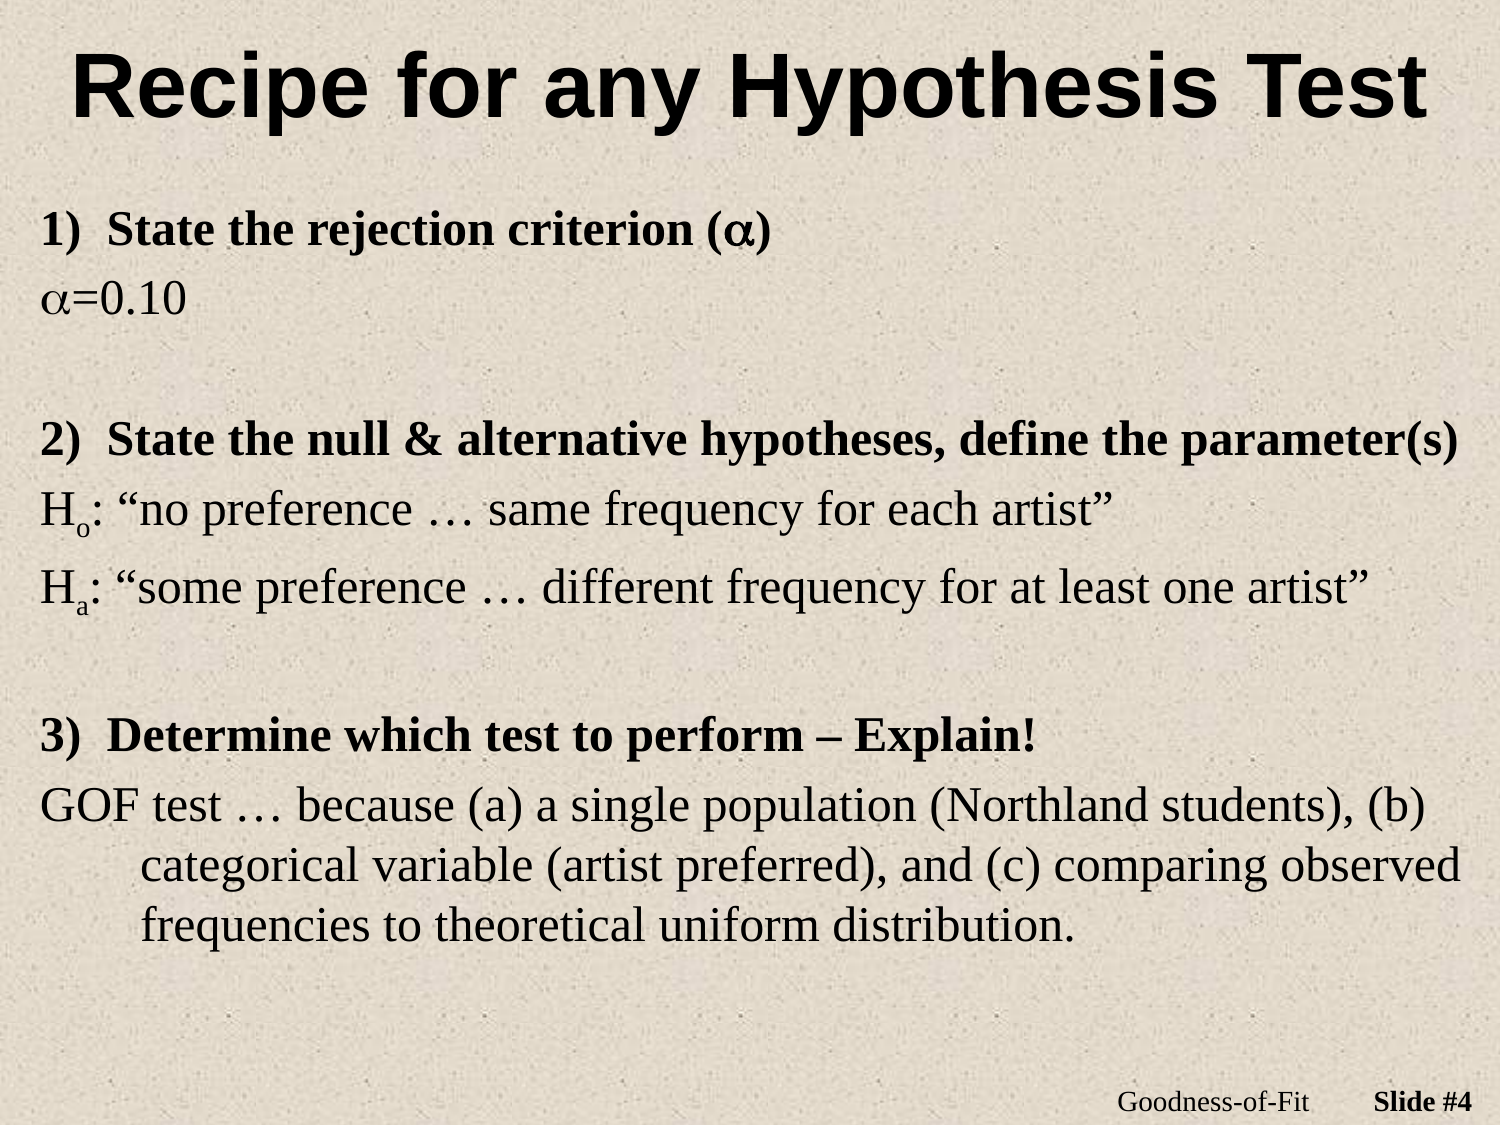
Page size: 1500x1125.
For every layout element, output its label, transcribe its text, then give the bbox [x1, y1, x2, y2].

list 1) State the rejection criterion (a) a=0.10 2) State the null & alternative hypotheses, define the parameter(s) Ho: “no preference … same frequency for each artist” Ha: “some preference … different frequency for at least one artist” 3) Determine which test to perform – Explain! GOF test … because (a) a single population (Northland students), (b) categorical variable (artist preferred), and (c) comparing observed frequencies to theoretical uniform distribution. [24, 187, 1500, 1051]
picture [0, 0, 1500, 1125]
title Recipe for any Hypothesis Test [37, 12, 1463, 151]
slide_number Slide #4 [1324, 1074, 1488, 1101]
footer Goodness-of-Fit [849, 1074, 1326, 1113]
